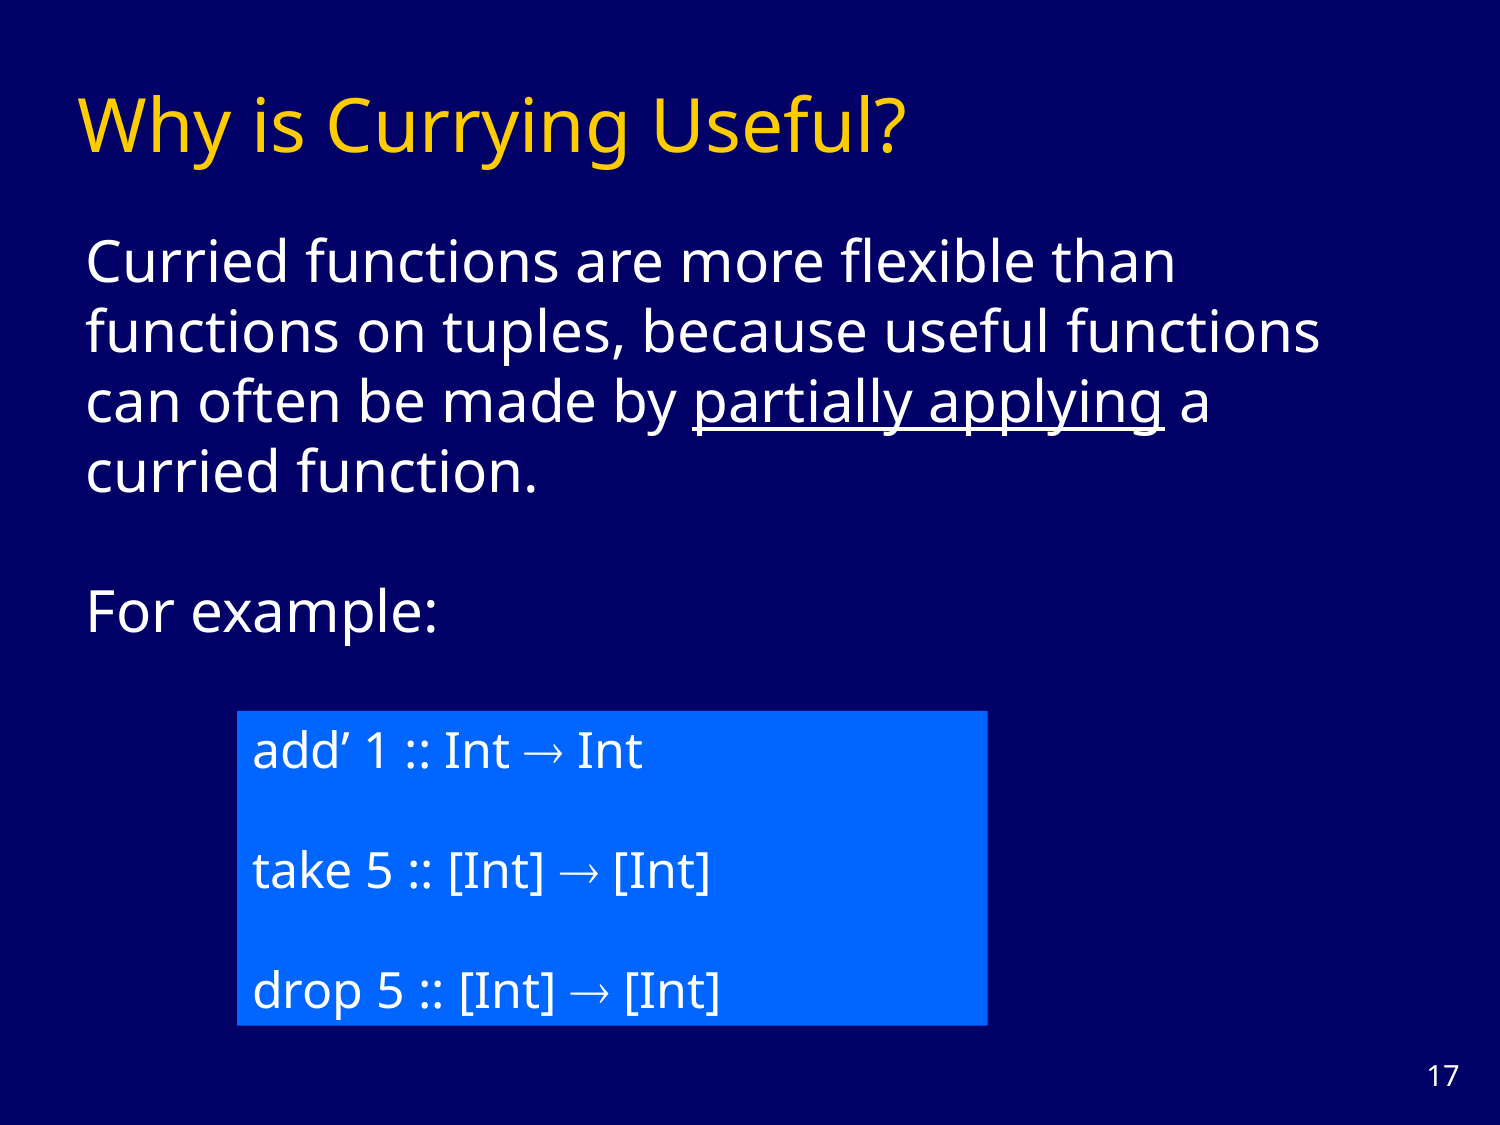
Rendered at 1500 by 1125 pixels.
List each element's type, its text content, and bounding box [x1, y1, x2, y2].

text_box Curried functions are more flexible than functions on tuples, because useful functions can often be made by partially applying a curried function. For example: [71, 216, 1418, 652]
text_box add’ 1 :: Int  Int take 5 :: [Int]  [Int] drop 5 :: [Int]  [Int] [237, 710, 988, 1026]
title Why is Currying Useful? [62, 62, 1338, 175]
slide_number 16 [1374, 1049, 1476, 1101]
